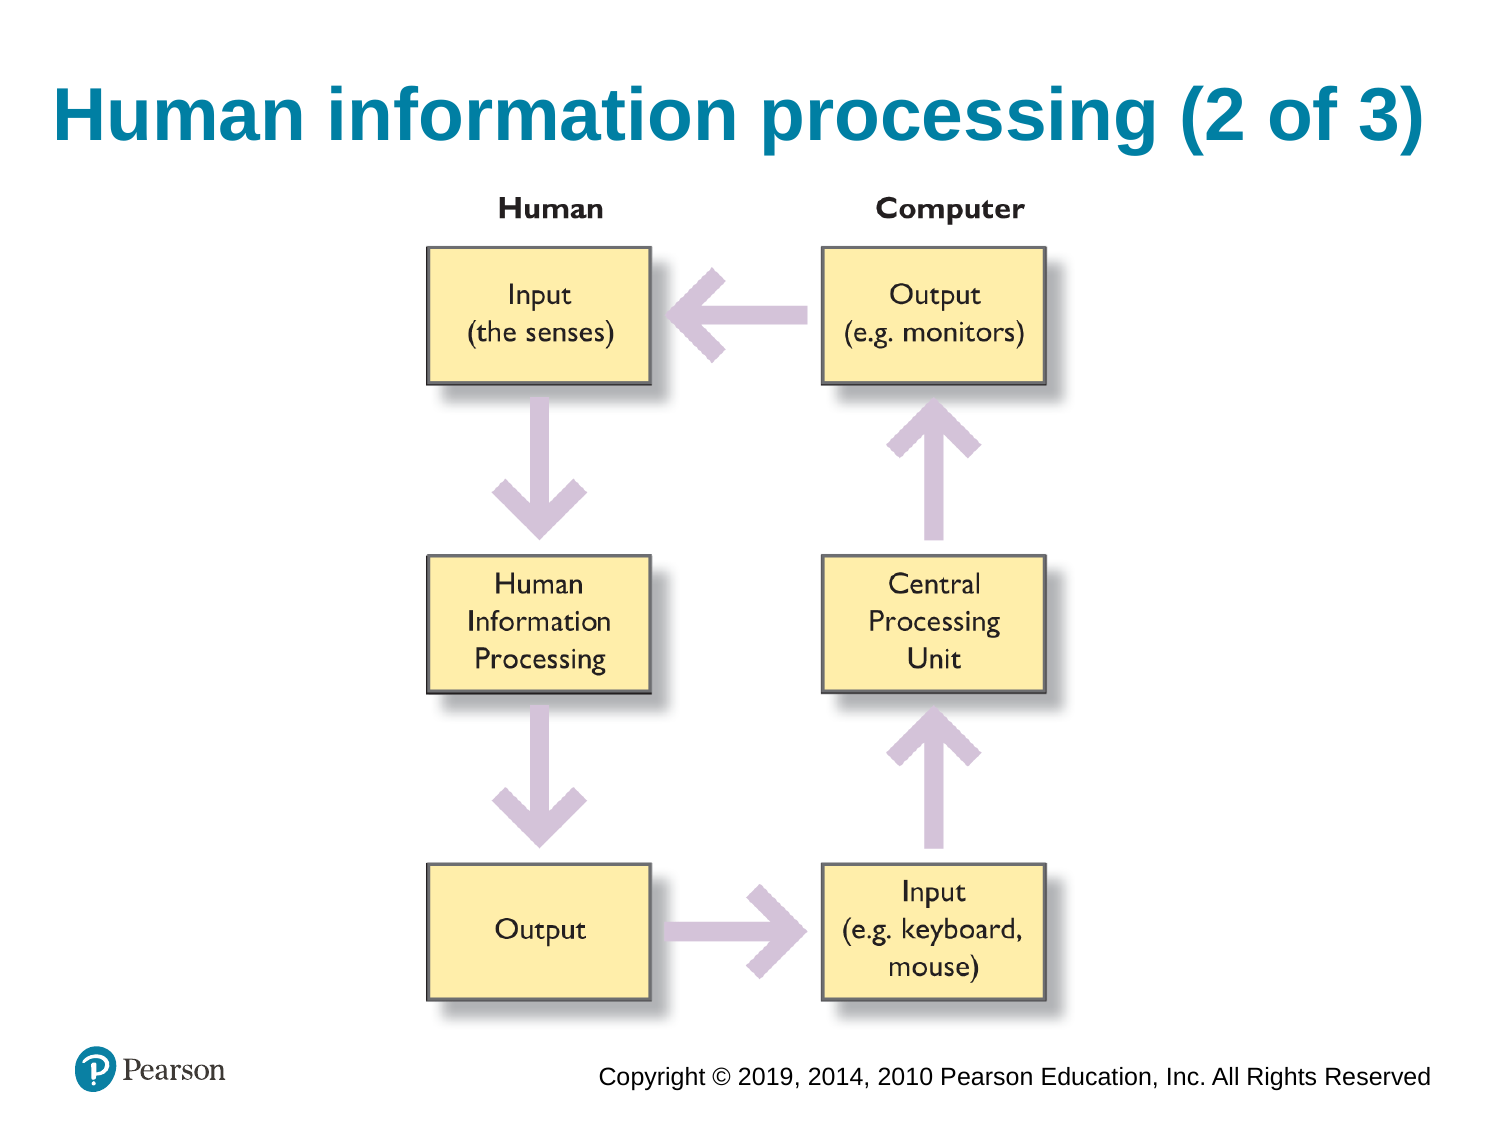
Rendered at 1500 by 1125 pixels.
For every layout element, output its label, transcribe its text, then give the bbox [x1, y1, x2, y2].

picture [424, 195, 1076, 1030]
title Human information processing (2 of 3) [36, 42, 1464, 179]
